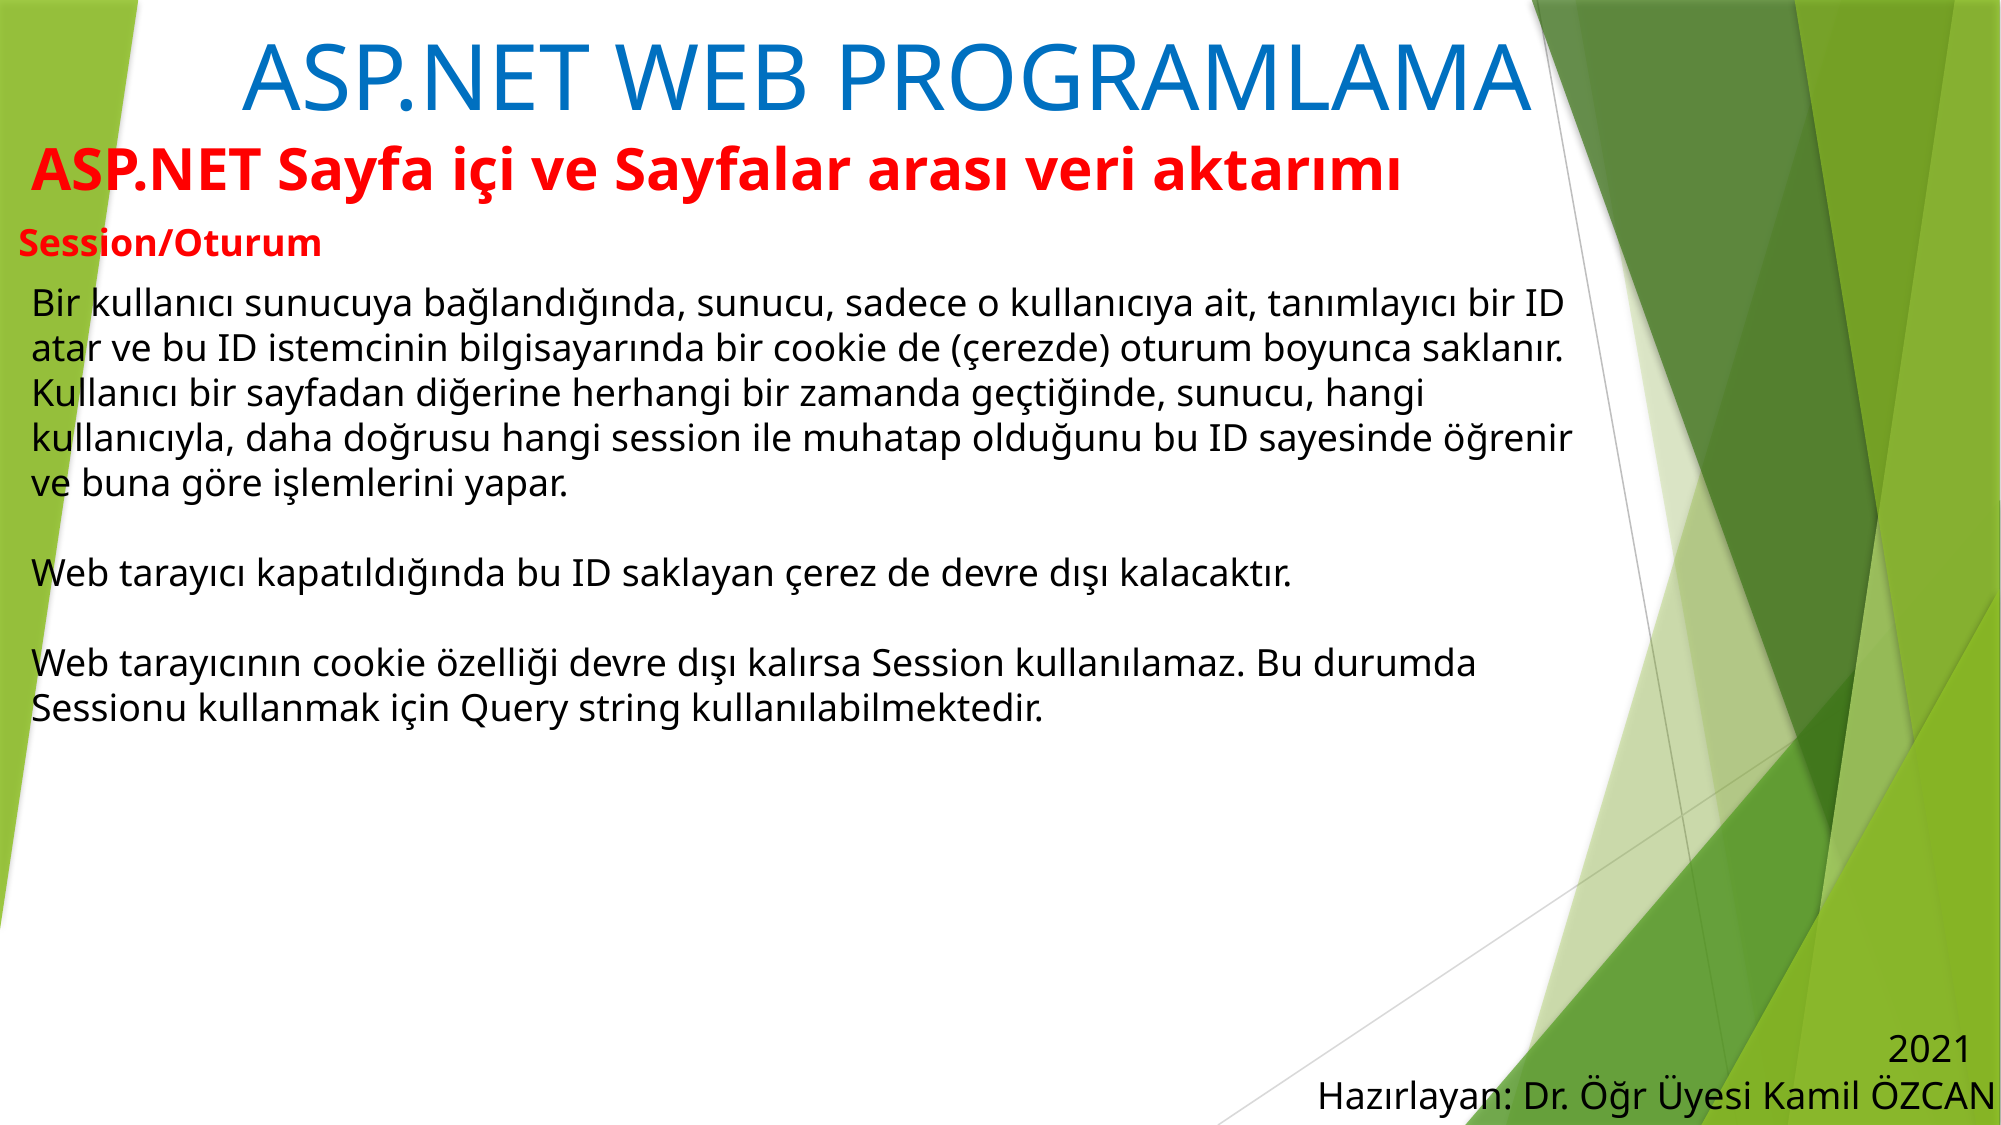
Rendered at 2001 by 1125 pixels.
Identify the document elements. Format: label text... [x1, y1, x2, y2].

text_box Hazırlayan: Dr. Öğr Üyesi Kamil ÖZCAN [1302, 1064, 2000, 1125]
text_box 2021 [1873, 1018, 1989, 1078]
title ASP.NET WEB PROGRAMLAMA [0, 0, 1549, 137]
text_box Bir kullanıcı sunucuya bağlandığında, sunucu, sadece o kullanıcıya ait, tanımlayıcı bir ID atar ve bu ID istemcinin bilgisayarında bir cookie de (çerezde) oturum boyunca saklanır. Kullanıcı bir sayfadan diğerine herhangi bir zamanda geçtiğinde, sunucu, hangi kullanıcıyla, daha doğrusu hangi session ile muhatap olduğunu bu ID sayesinde öğrenir ve buna göre işlemlerini yapar. Web tarayıcı kapatıldığında bu ID saklayan çerez de devre dışı kalacaktır. Web tarayıcının cookie özelliği devre dışı kalırsa Session kullanılamaz. Bu durumda Sessionu kullanmak için Query string kullanılabilmektedir. [16, 271, 1630, 737]
text_box Session/Oturum [3, 211, 338, 271]
text_box ASP.NET Sayfa içi ve Sayfalar arası veri aktarımı [16, 98, 1533, 210]
